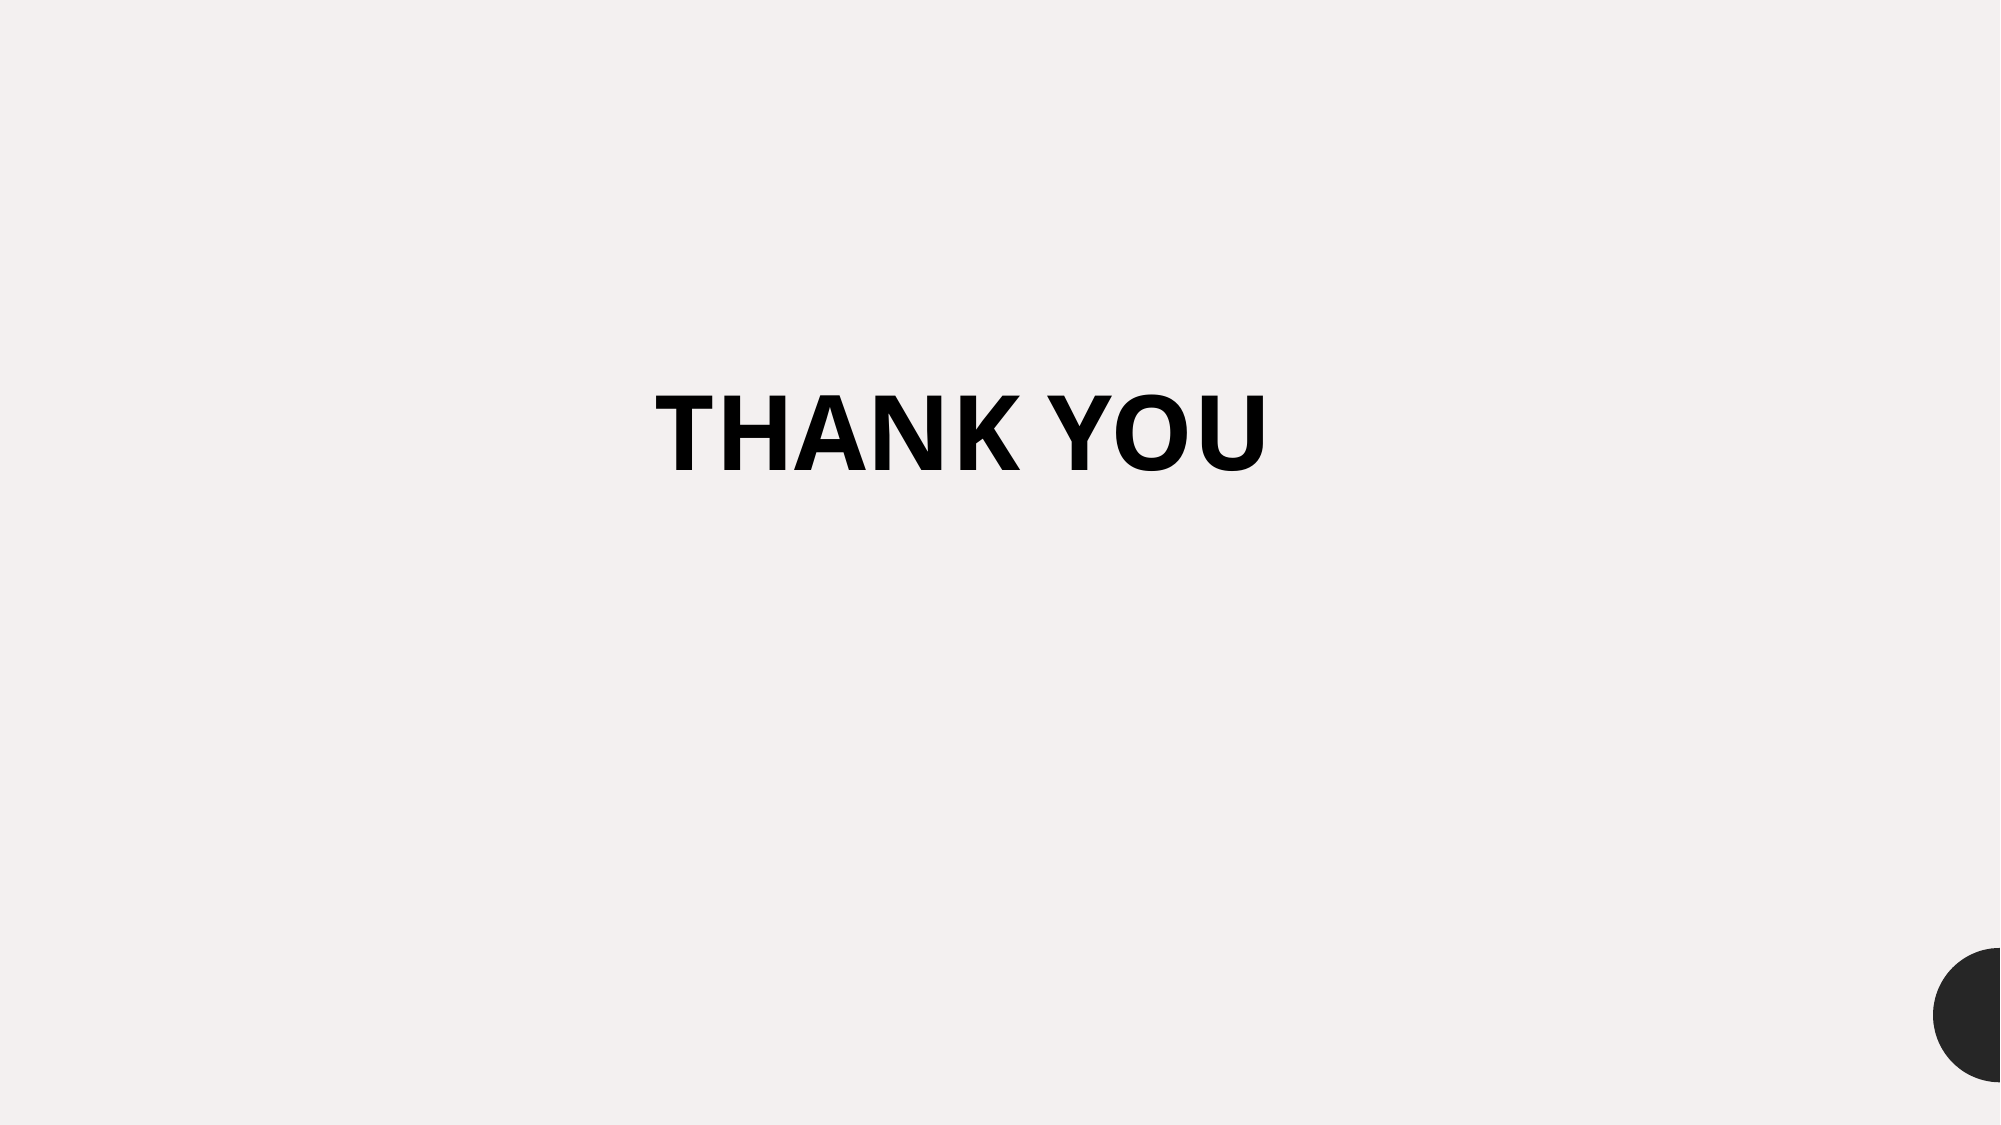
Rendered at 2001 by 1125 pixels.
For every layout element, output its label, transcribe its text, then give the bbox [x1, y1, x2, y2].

text_box THANK YOU [639, 358, 1335, 499]
